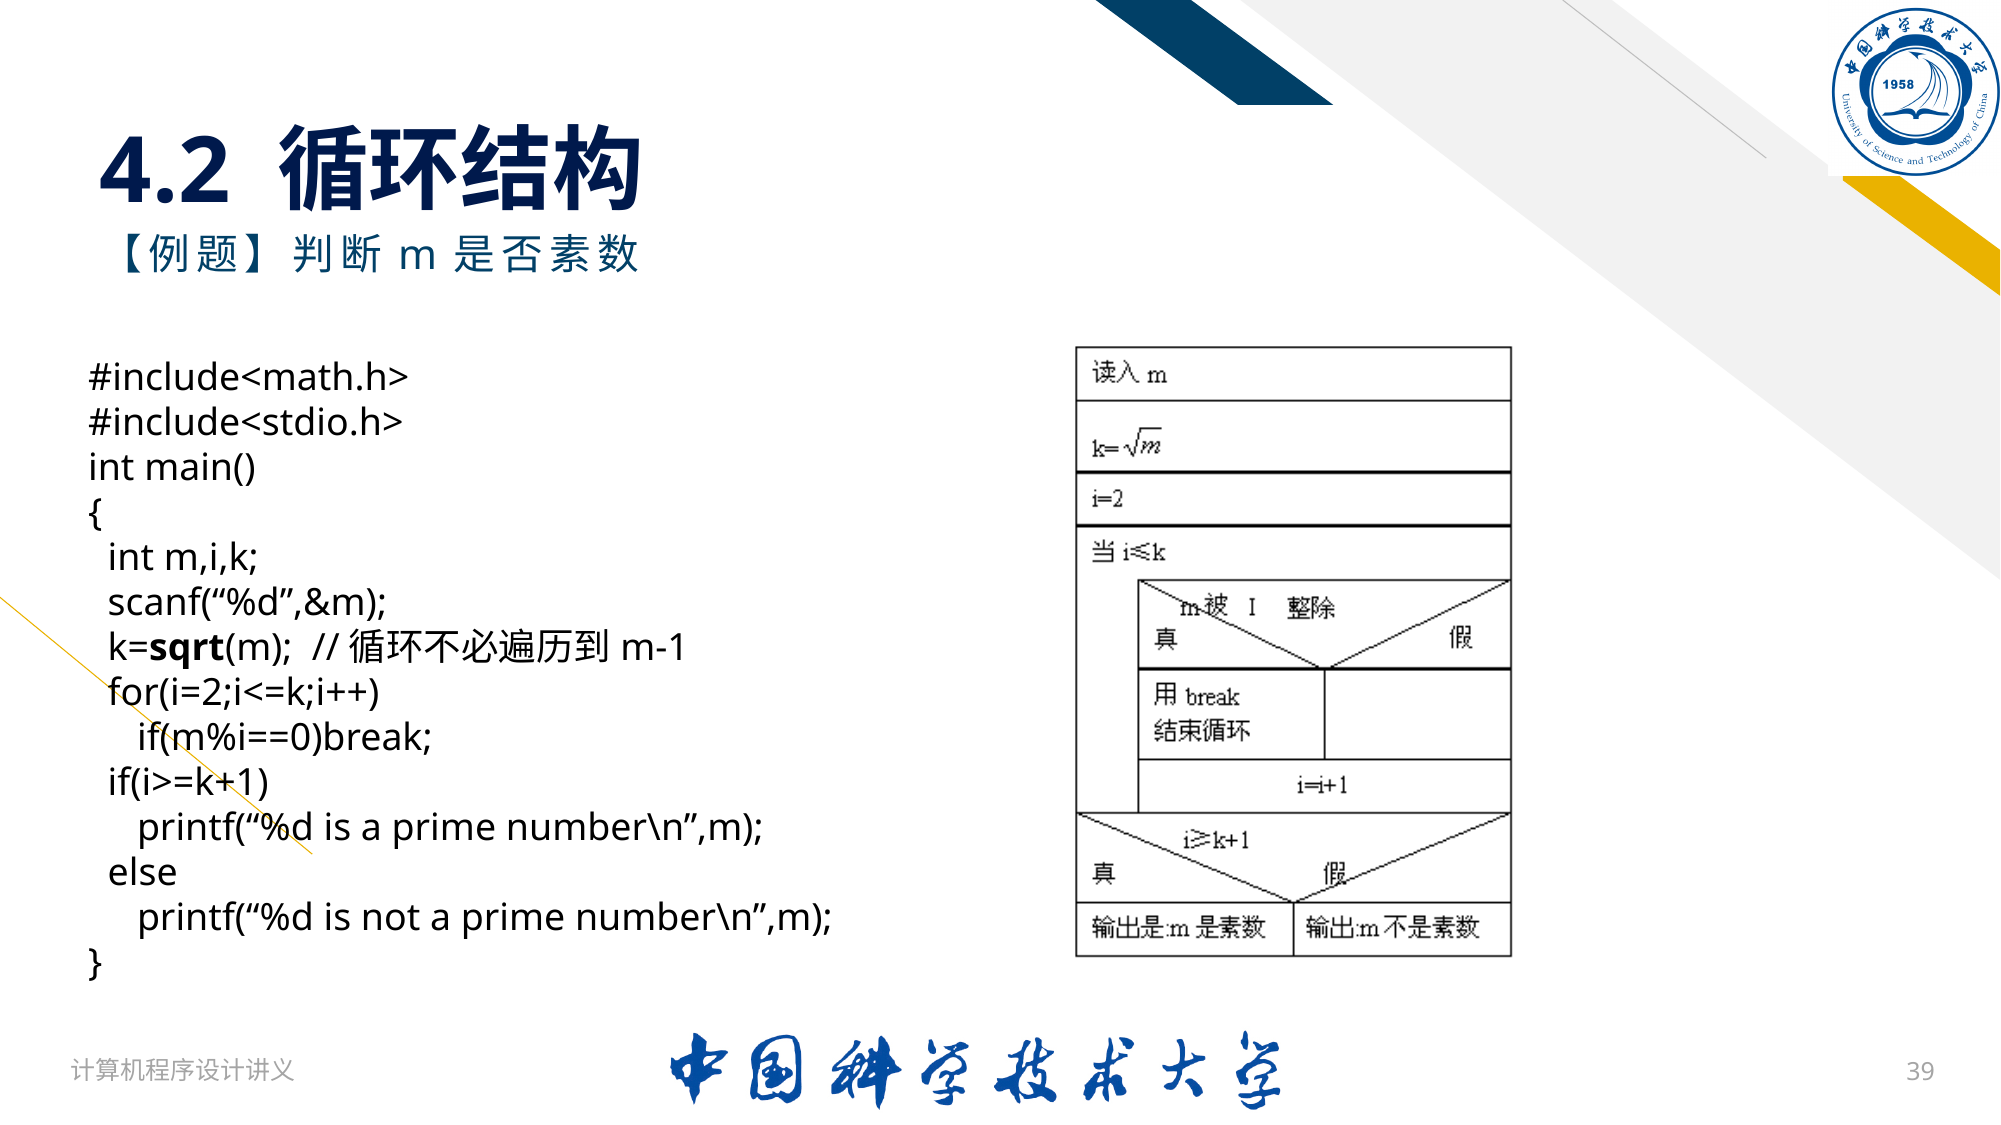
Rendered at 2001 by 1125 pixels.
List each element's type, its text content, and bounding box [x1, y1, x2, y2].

list #include<math.h> #include<stdio.h> int main() { int m,i,k; scanf(“%d”,&m); k=sqrt(m); //循环不必遍历到m-1 for(i=2;i<=k;i++) if(m%i==0)break; if(i>=k+1) printf(“%d is a prime number\n”,m); else printf(“%d is not a prime number\n”,m); } [73, 345, 984, 1004]
footer 计算机程序设计讲义 [55, 1042, 731, 1103]
title 4.2 循环结构 [85, 34, 1453, 223]
slide_number 39 [1828, 1042, 1950, 1103]
list 【例题】判断m是否素数 [85, 225, 1295, 326]
picture [653, 1016, 1295, 1113]
picture [1828, 0, 2000, 176]
picture [1074, 345, 1514, 960]
